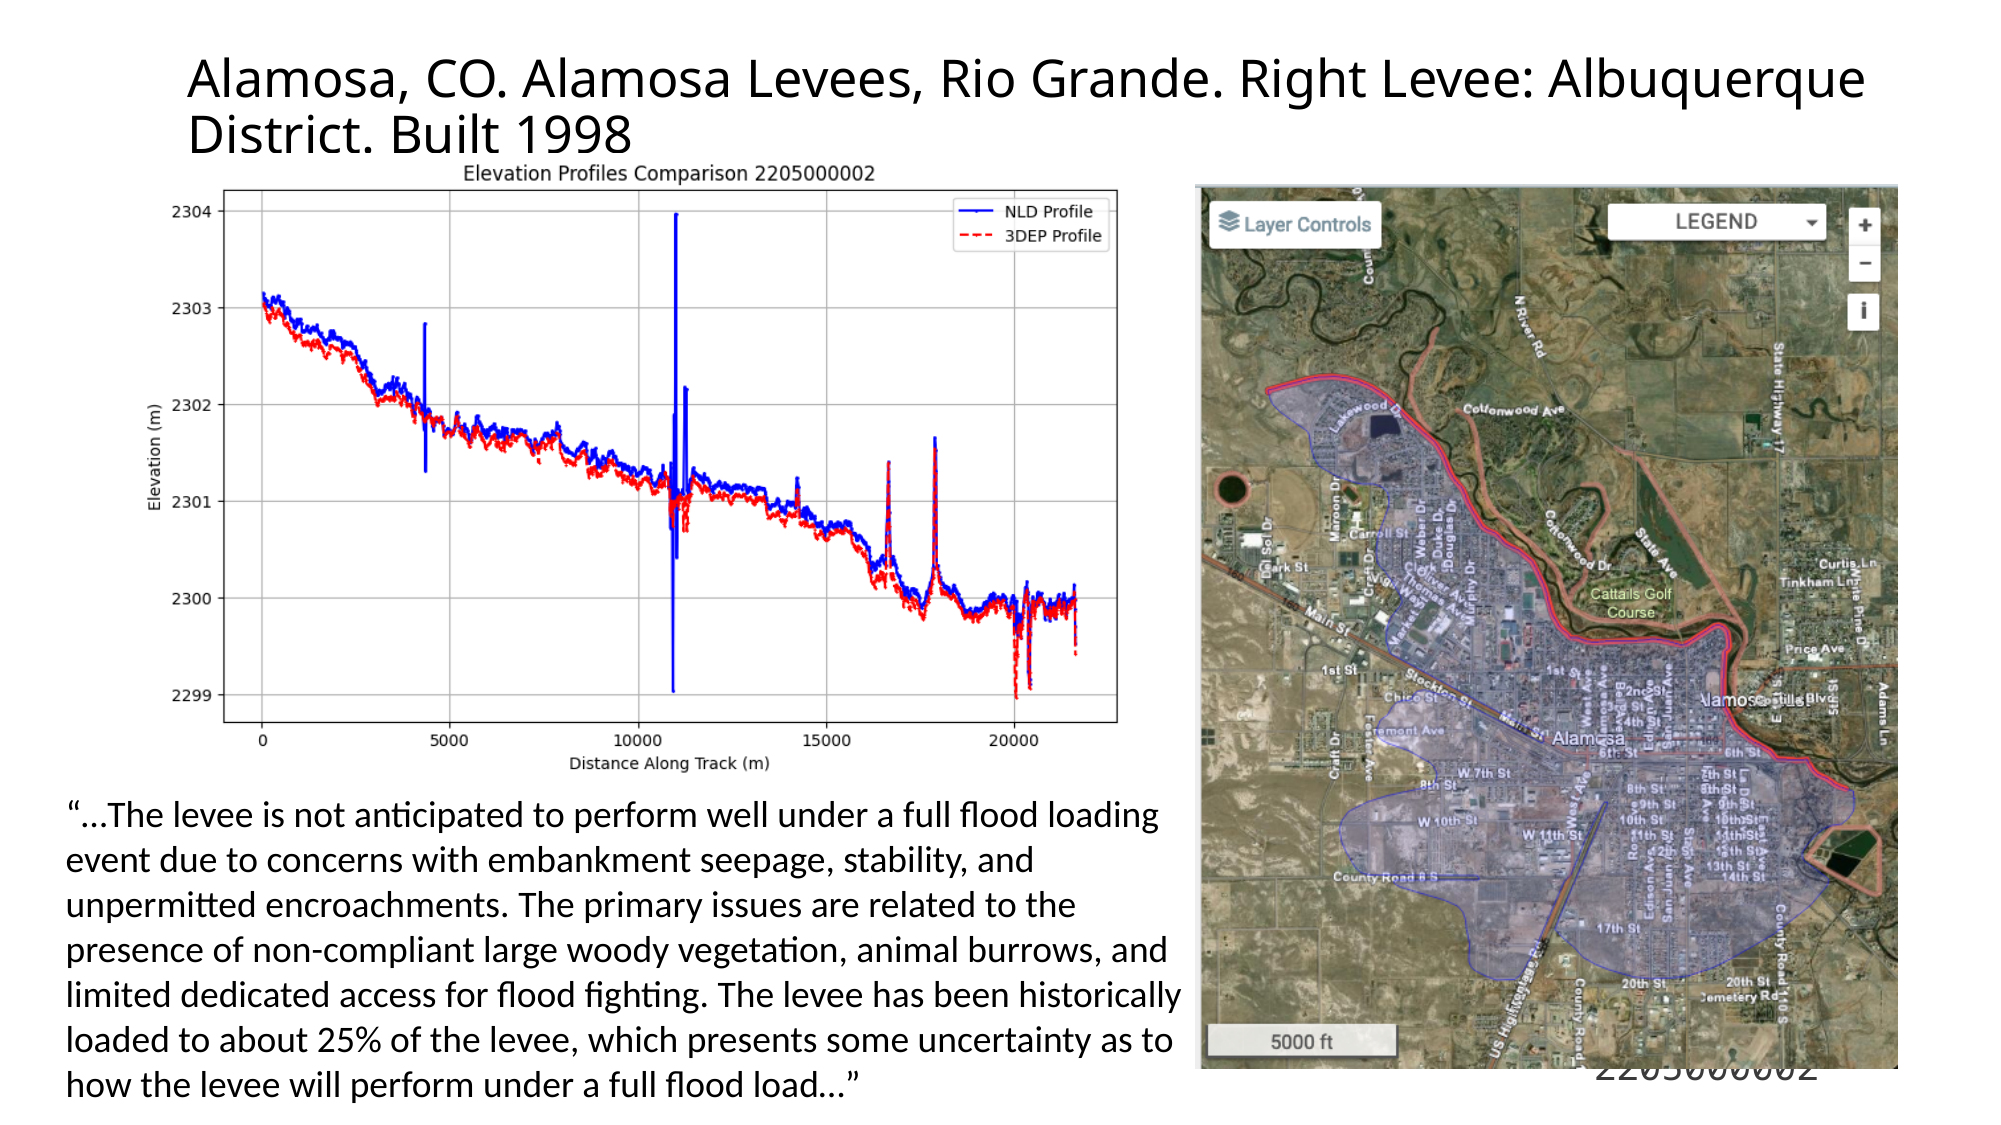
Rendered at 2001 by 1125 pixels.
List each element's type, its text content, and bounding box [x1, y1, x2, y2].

picture [1195, 184, 1898, 1069]
text_box “…The levee is not anticipated to perform well under a full flood loading event due to concerns with embankment seepage, stability, and unpermitted encroachments. The primary issues are related to the presence of non-compliant large woody vegetation, animal burrows, and limited dedicated access for flood fighting. The levee has been historically loaded to about 25% of the levee, which presents some uncertainty as to how the levee will perform under a full flood load…” [50, 782, 1232, 1113]
picture [137, 153, 1127, 783]
text_box 2205000002 [1579, 1069, 1834, 1096]
title Alamosa, CO. Alamosa Levees, Rio Grande. Right Levee: Albuquerque District. Built 1998 [172, 0, 1898, 218]
